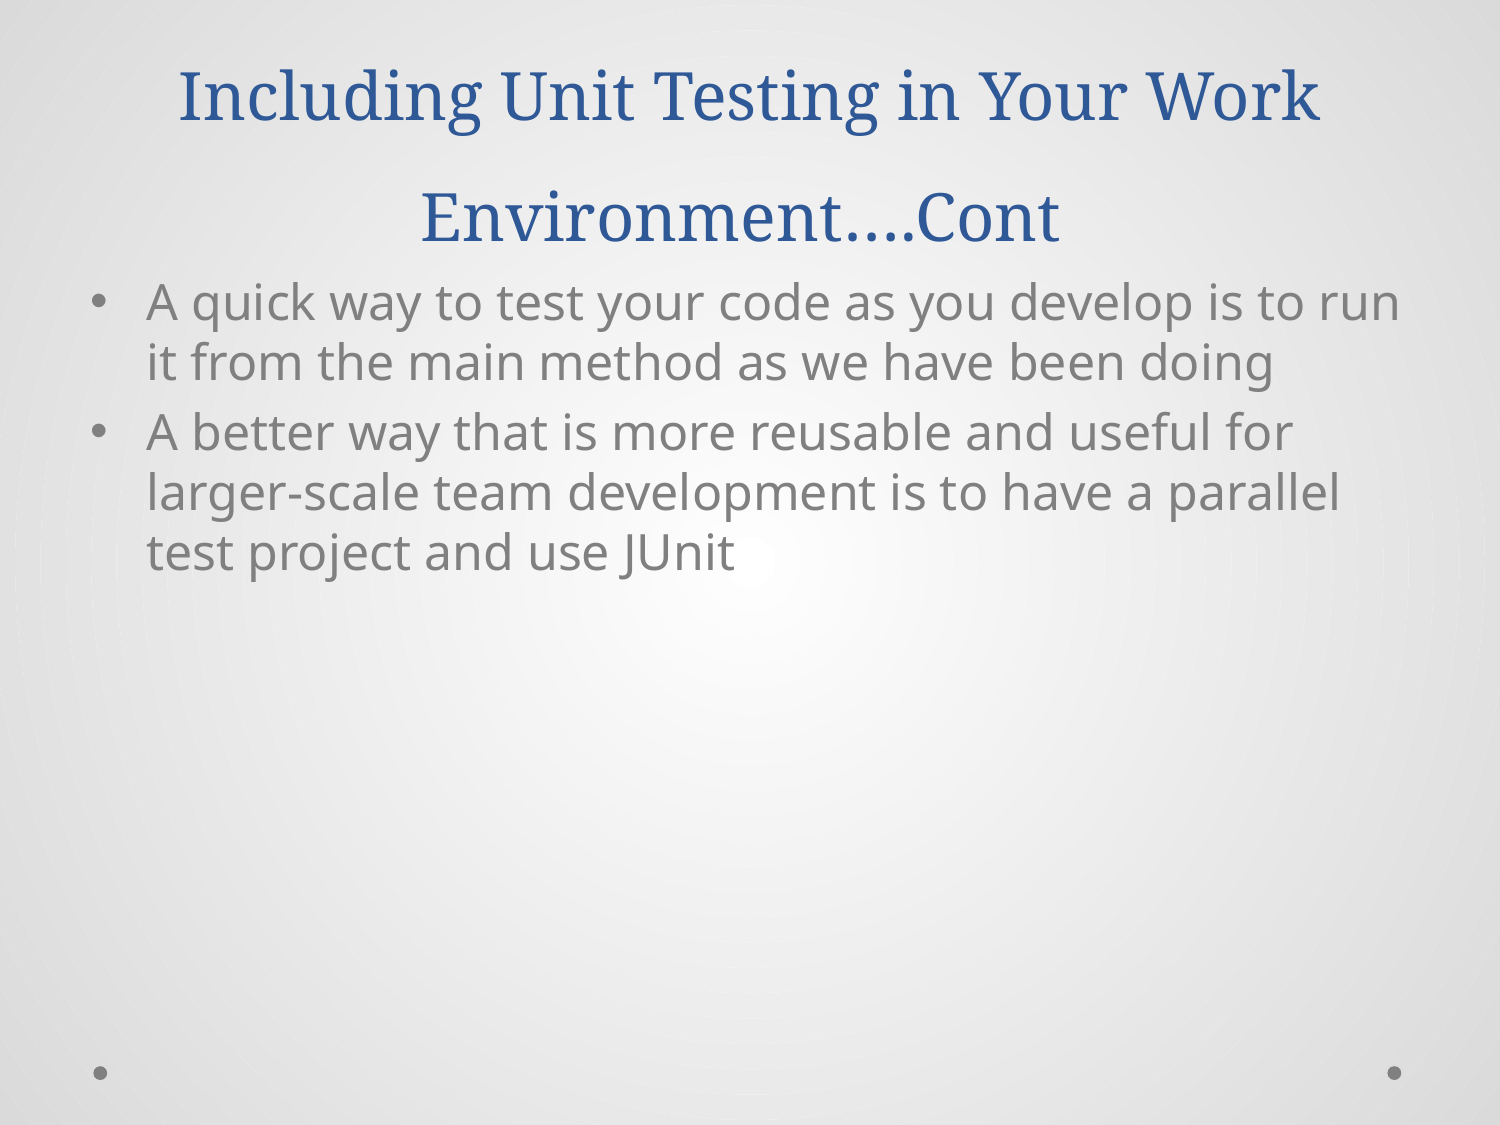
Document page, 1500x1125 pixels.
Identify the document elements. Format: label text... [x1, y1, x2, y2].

list A quick way to test your code as you develop is to run it from the main method as we have been doing A better way that is more reusable and useful for larger-scale team development is to have a parallel test project and use JUnit [75, 262, 1425, 1005]
title Including Unit Testing in Your Work Environment….Cont [75, 0, 1425, 262]
